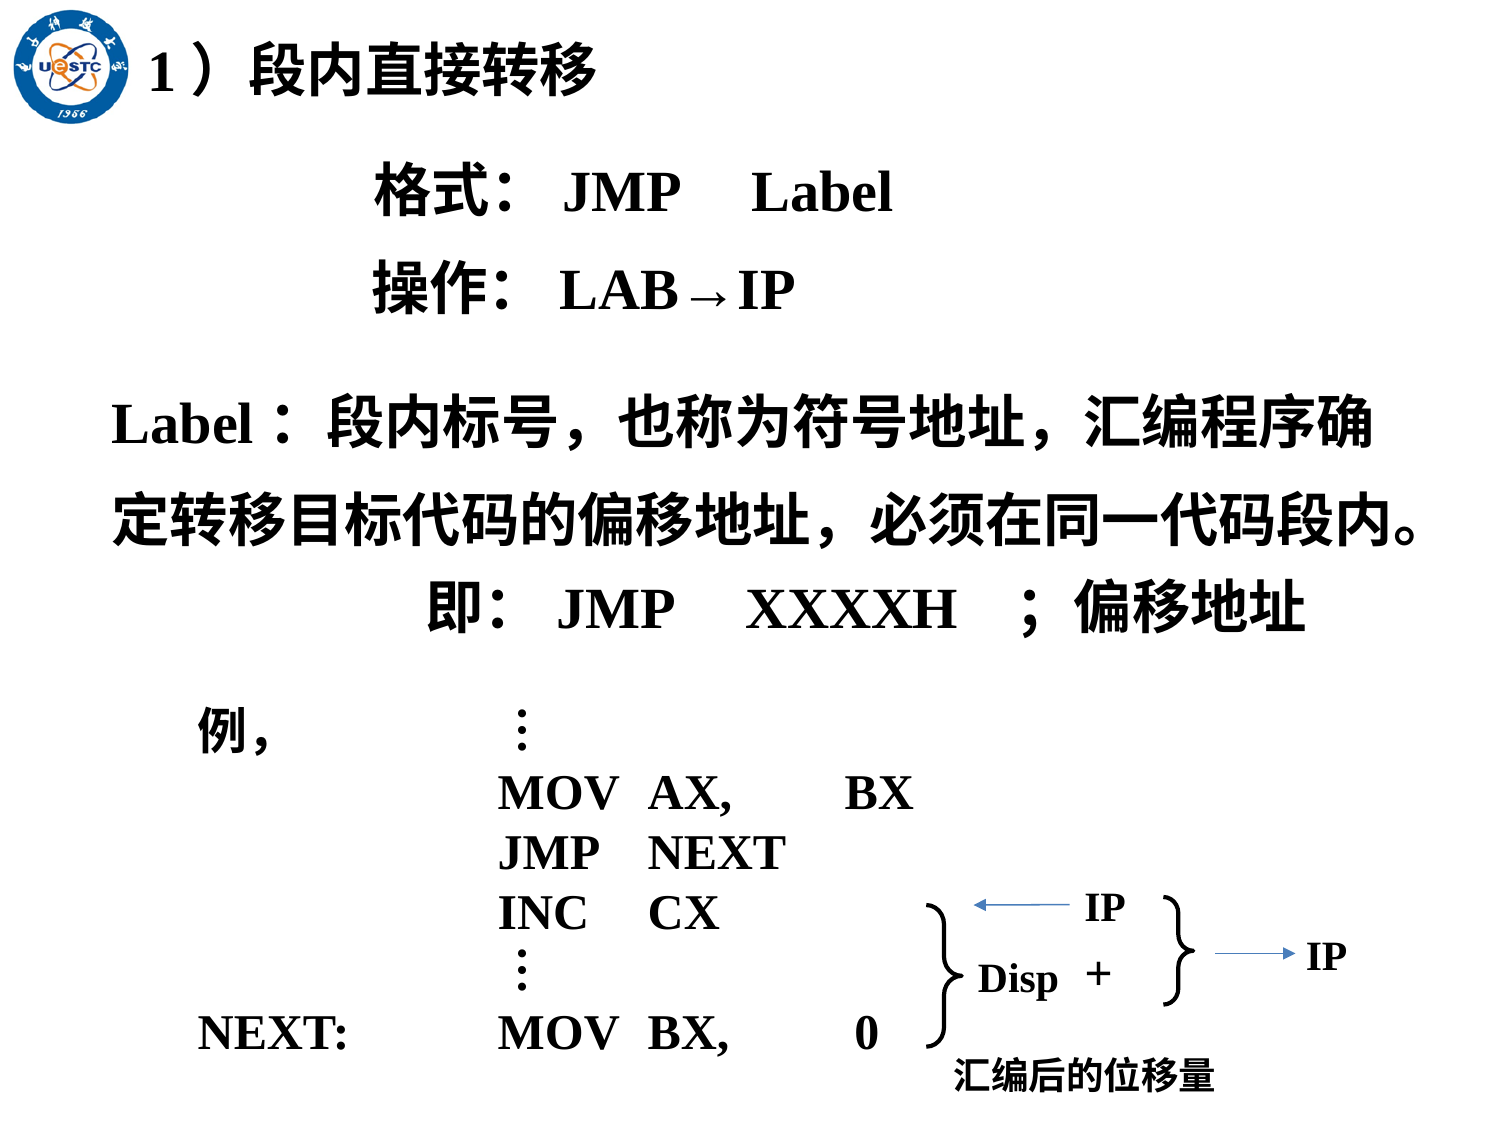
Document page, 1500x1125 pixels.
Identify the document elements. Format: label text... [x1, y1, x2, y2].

text_box 例， ︙ MOV AX, BX JMP NEXT INC CX ︙ NEXT: MOV BX, 0 [182, 691, 998, 1067]
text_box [1068, 896, 1194, 1009]
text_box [926, 904, 1075, 1047]
text_box 格式：JMP Label [358, 145, 909, 231]
text_box 操作：LAB→IP [356, 243, 811, 329]
text_box Label：段内标号，也称为符号地址，汇编程序确定转移目标代码的偏移地址，必须在同一代码段内。 [96, 349, 1439, 561]
text_box 汇编后的位移量 [938, 1044, 1232, 1104]
picture [6, 8, 136, 126]
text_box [973, 871, 1142, 939]
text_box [1215, 921, 1364, 988]
text_box 即：JMP XXXXH ；偏移地址 [410, 562, 1322, 648]
text_box 1）段内直接转移 [132, 25, 613, 111]
